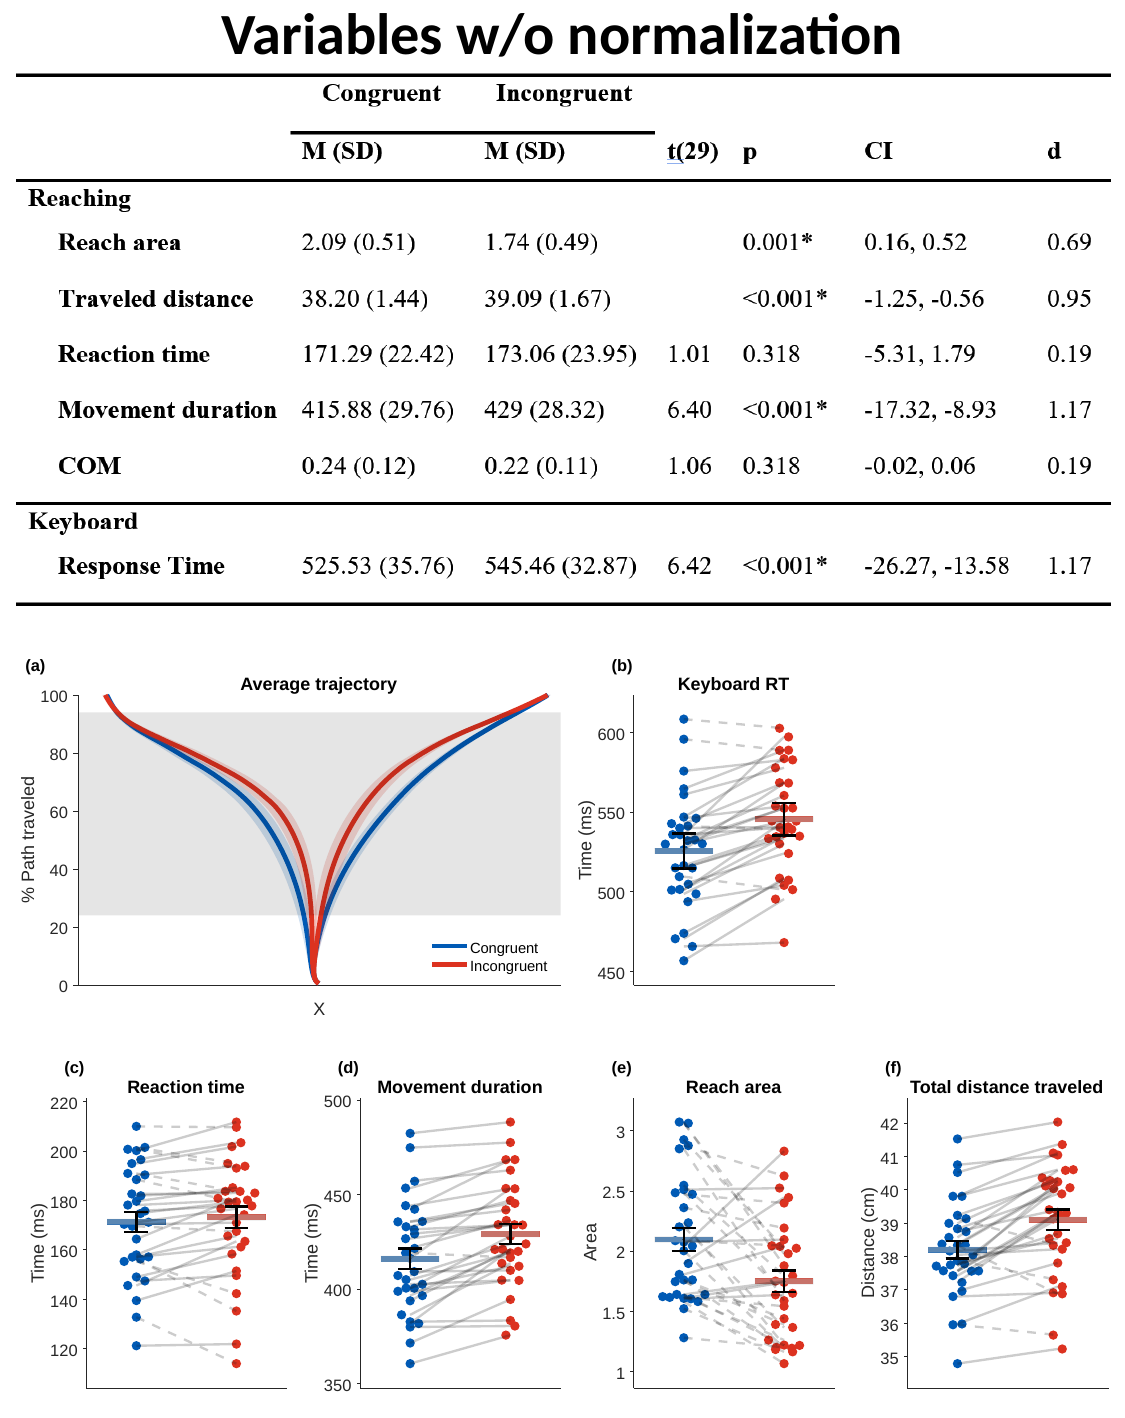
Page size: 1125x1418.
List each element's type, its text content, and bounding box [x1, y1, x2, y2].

text_box Variables w/o normalization [0, 0, 1125, 74]
picture [10, 65, 1115, 607]
picture [10, 648, 1120, 1397]
